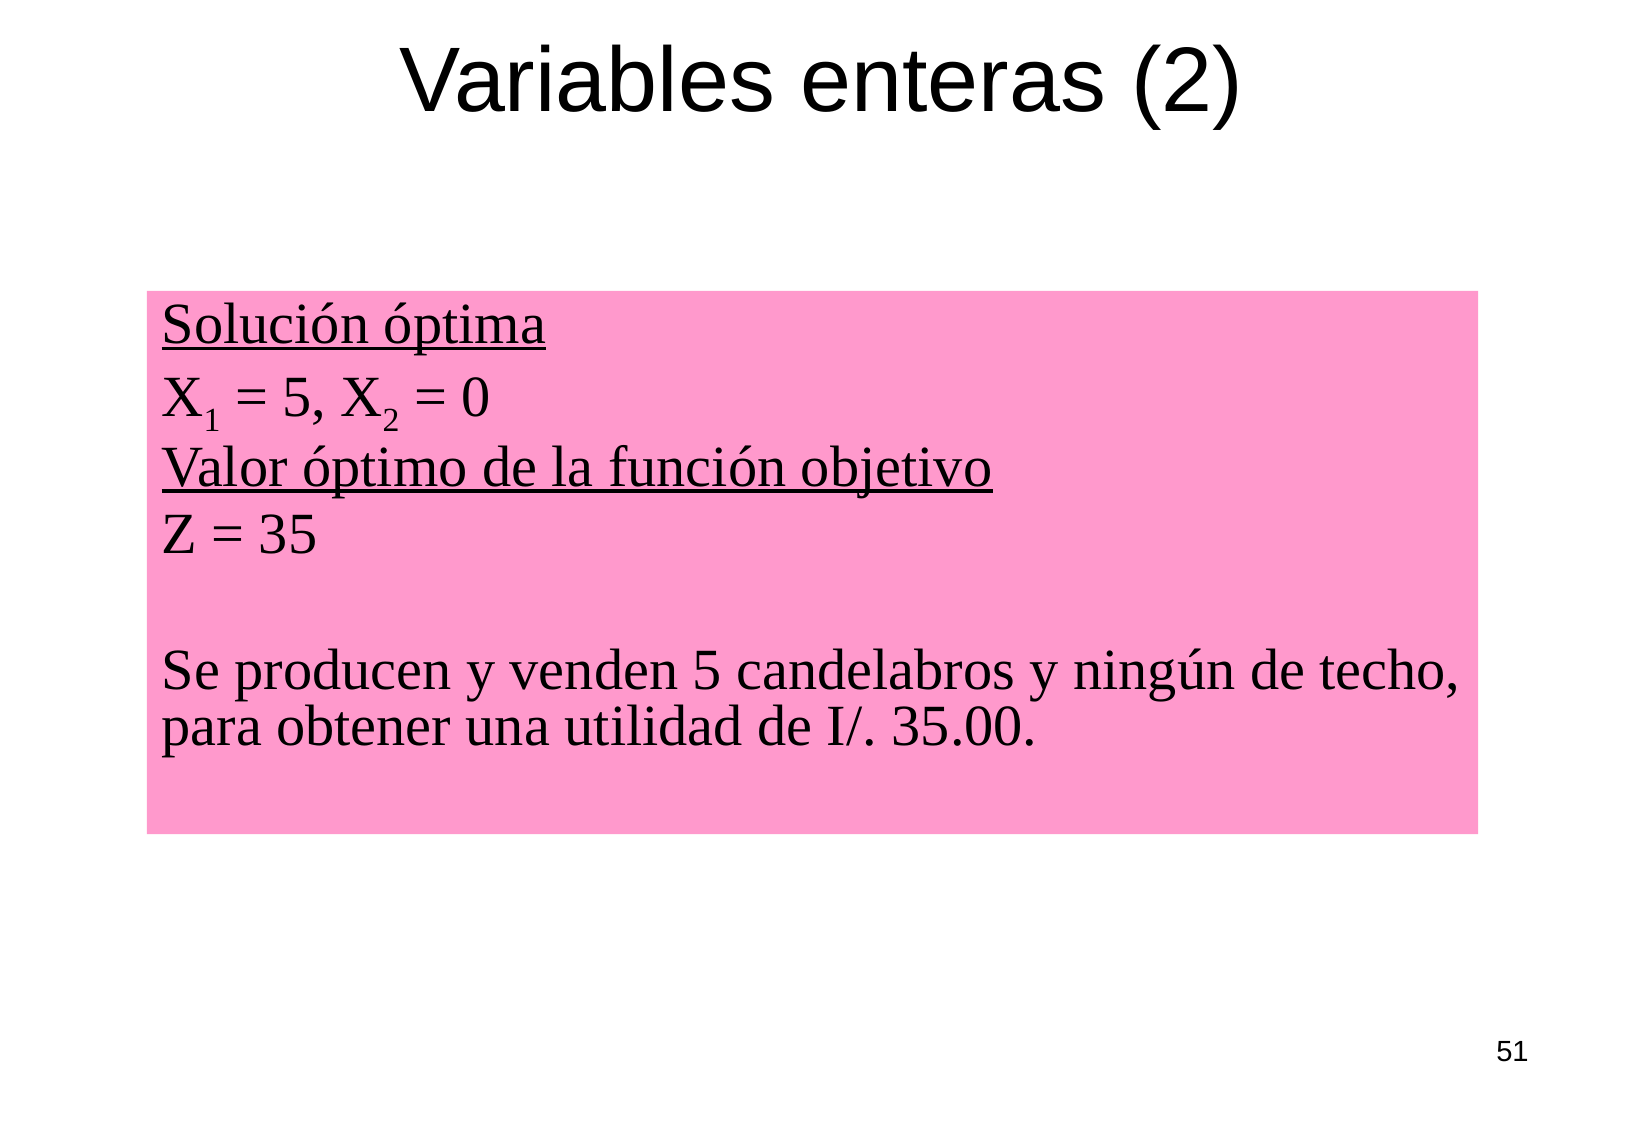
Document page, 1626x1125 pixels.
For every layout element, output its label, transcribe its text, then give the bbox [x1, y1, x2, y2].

text_box Variables enteras (2) [50, 18, 1594, 138]
text_box Solución óptima X1 = 5, X2 = 0 Valor óptimo de la función objetivo Z = 35 Se producen y venden 5 candelabros y ningún de techo, para obtener una utilidad de I/. 35.00. [146, 290, 1479, 835]
slide_number 51 [1164, 1024, 1544, 1103]
